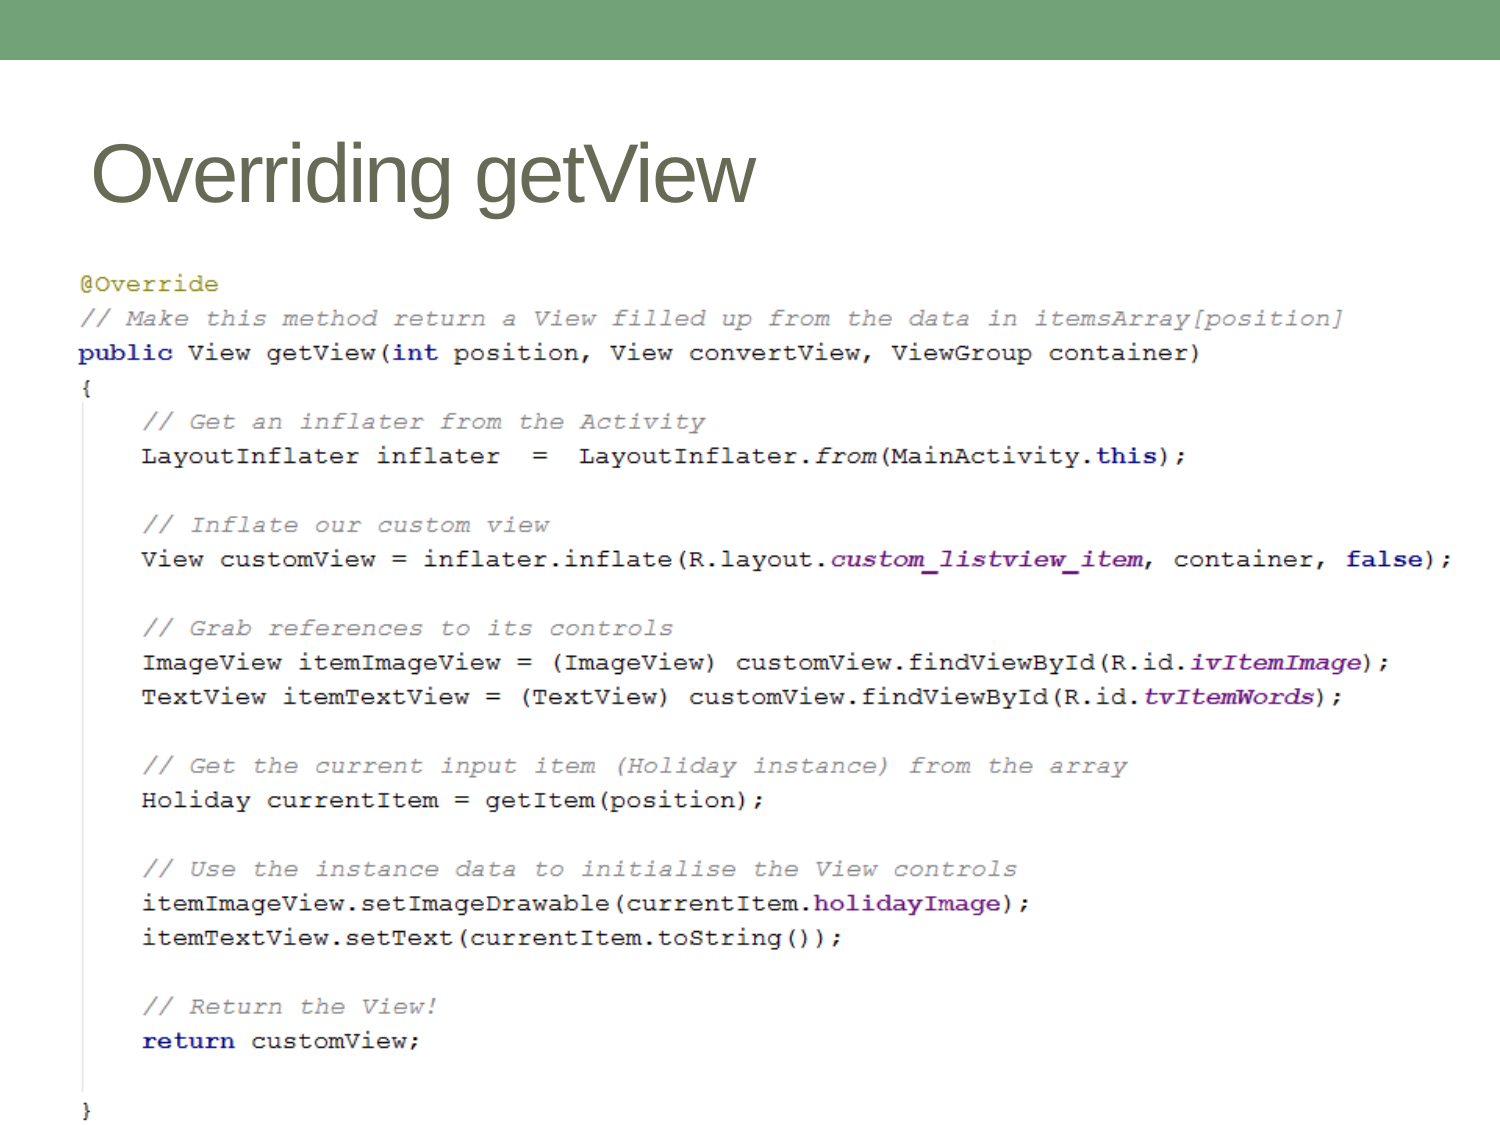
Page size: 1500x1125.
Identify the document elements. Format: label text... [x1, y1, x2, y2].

picture [29, 246, 1469, 1125]
title Overriding getView [75, 87, 1425, 244]
